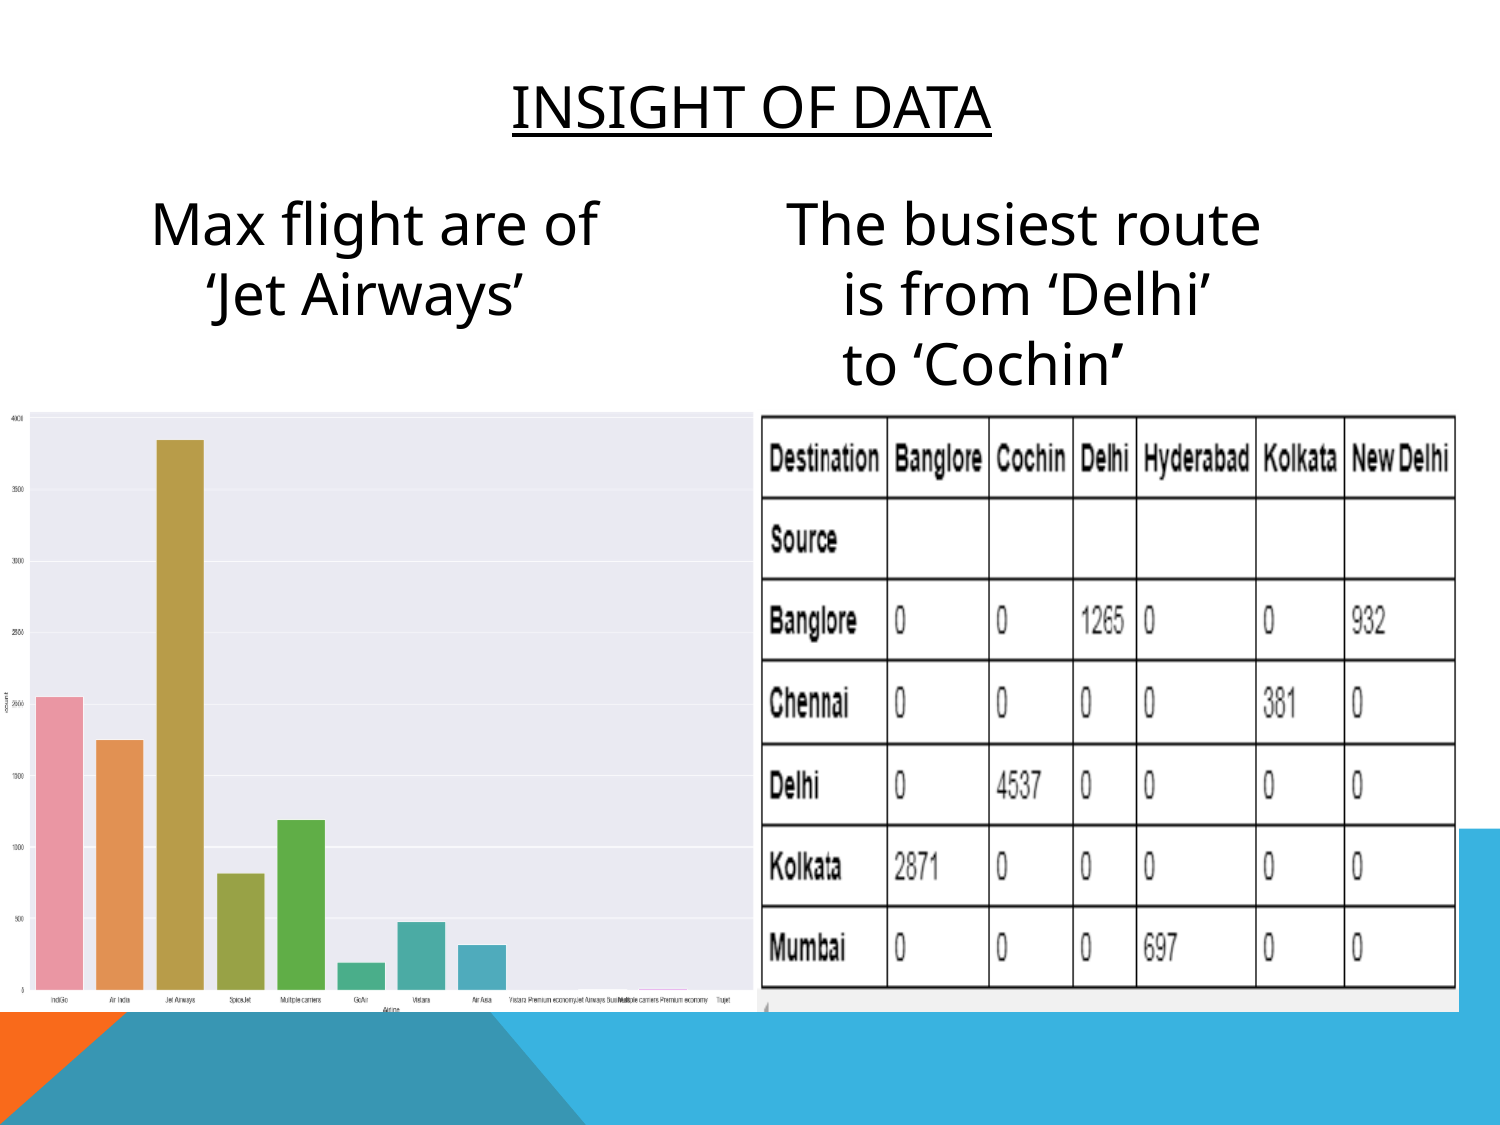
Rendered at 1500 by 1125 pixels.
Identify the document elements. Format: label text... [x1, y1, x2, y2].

picture [0, 408, 1459, 1012]
list The busiest route is from ‘Delhi’ to ‘Cochin’ [771, 179, 1296, 407]
title INSIGHT OF DATA [135, 60, 1369, 150]
list Max flight are of ‘Jet Airways’ [135, 179, 660, 407]
